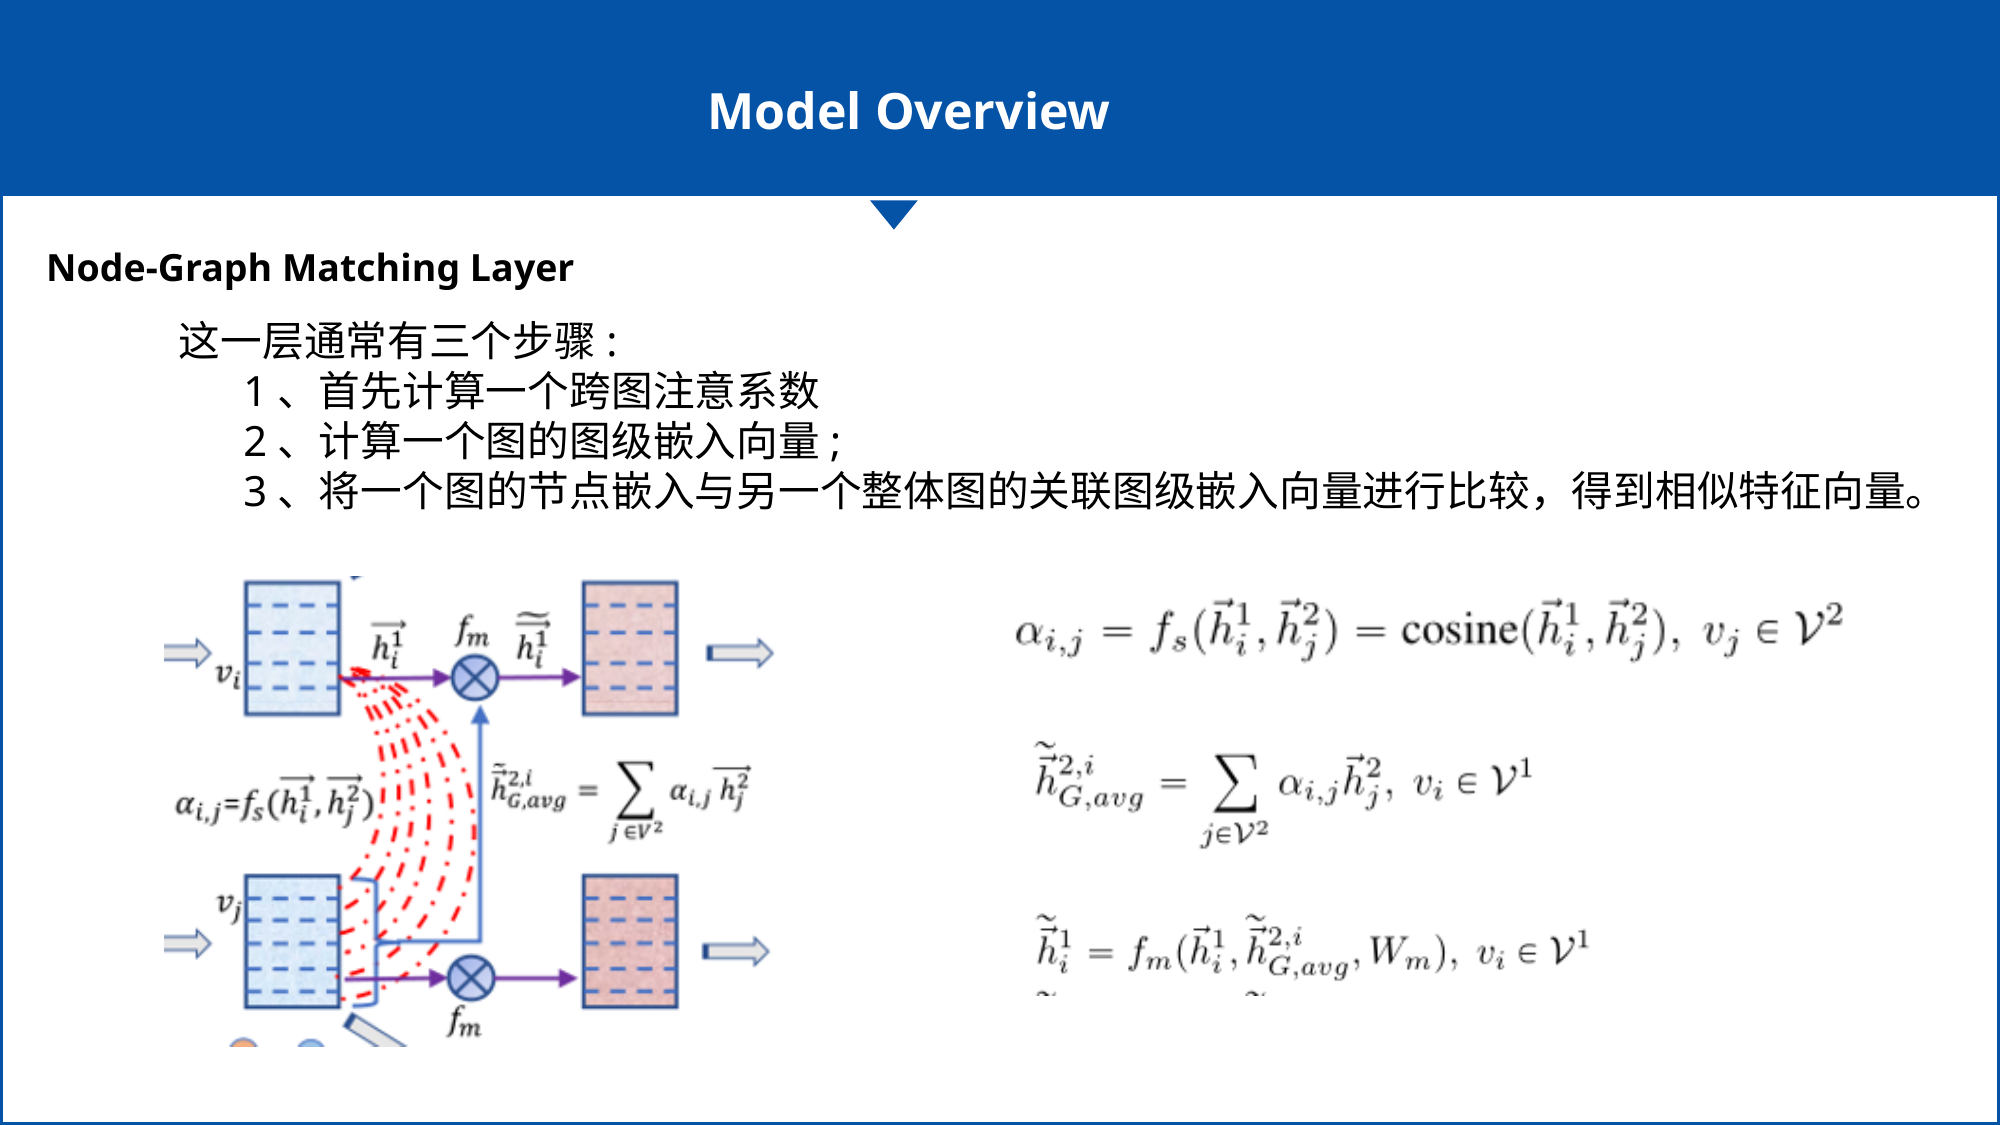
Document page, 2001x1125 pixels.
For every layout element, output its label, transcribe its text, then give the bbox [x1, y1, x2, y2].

text_box Model Overview [692, 72, 1195, 148]
picture [997, 732, 1591, 859]
picture [1008, 888, 1629, 996]
text_box [0, 0, 2000, 192]
picture [164, 576, 795, 1047]
text_box Node-Graph Matching Layer [31, 236, 599, 297]
picture [997, 574, 1903, 675]
text_box [0, 192, 2000, 1125]
text_box 这一层通常有三个步骤: 1、首先计算一个跨图注意系数 2、计算一个图的图级嵌入向量; 3、将一个图的节点嵌入与另一个整体图的关联图级嵌入向量进行比较，得到相似特征向量。 [164, 307, 1945, 523]
